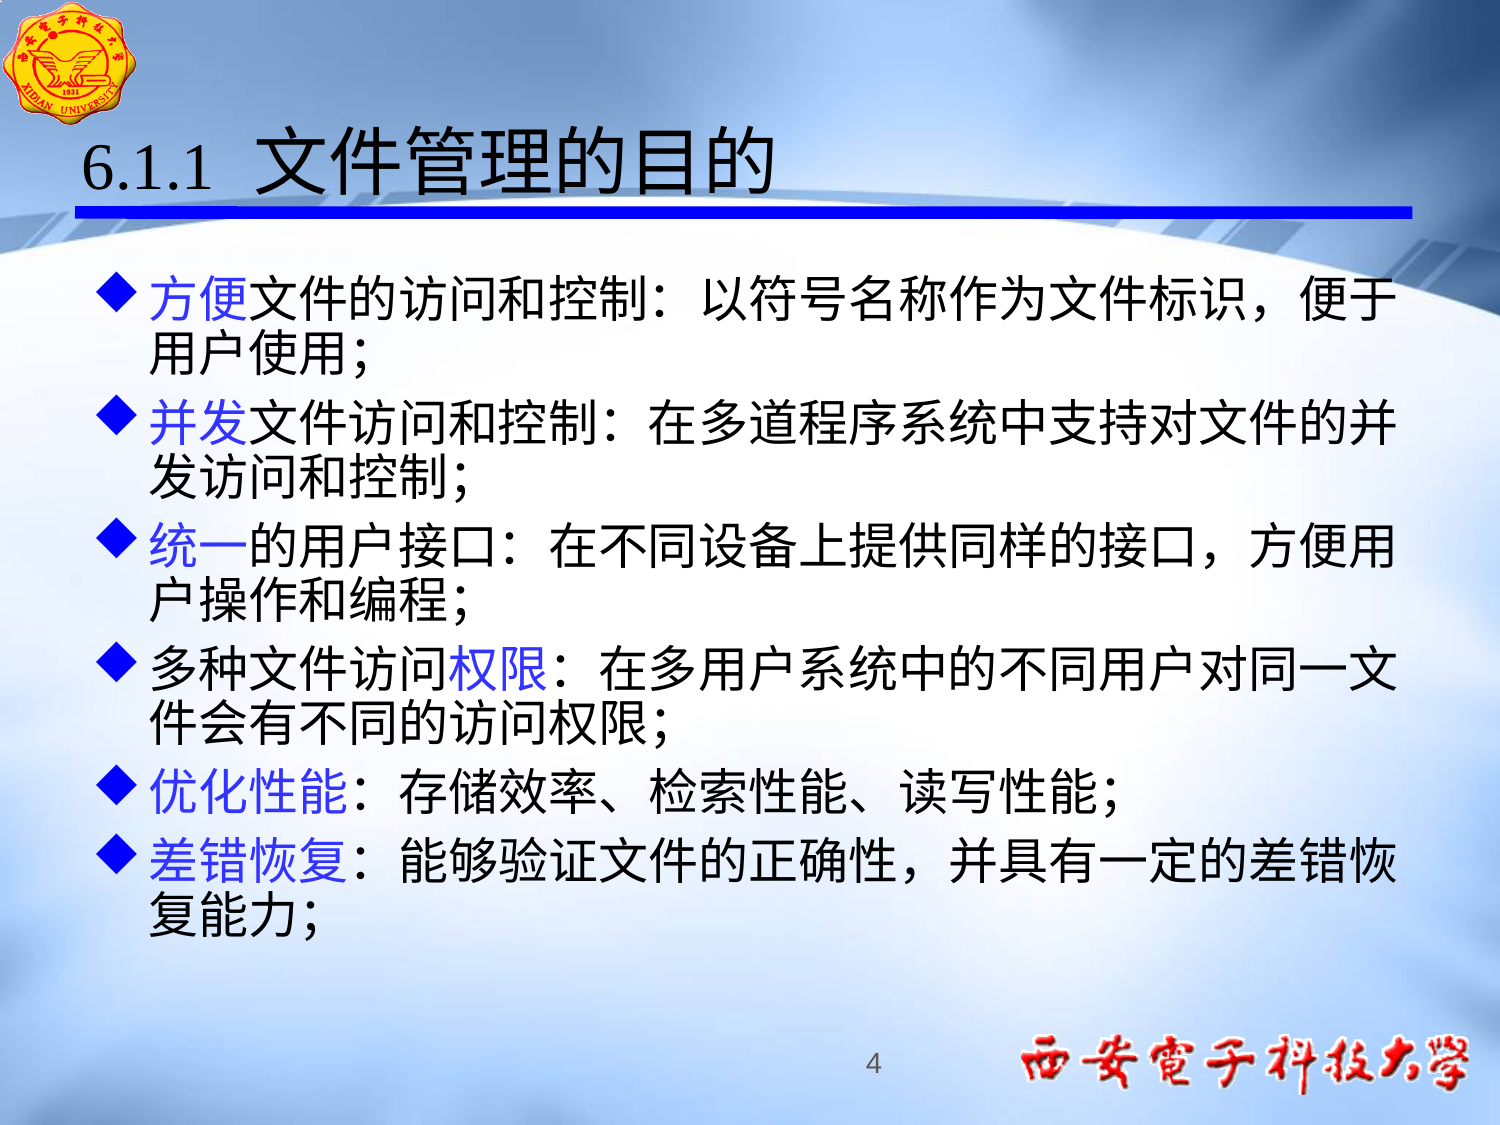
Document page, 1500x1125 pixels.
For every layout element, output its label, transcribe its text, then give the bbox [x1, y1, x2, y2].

text_box 6.1.1 文件管理的目的 [66, 24, 1413, 213]
text_box [584, 1083, 898, 1087]
text_box 方便文件的访问和控制：以符号名称作为文件标识，便于用户使用； 并发文件访问和控制：在多道程序系统中支持对文件的并发访问和控制； 统一的用户接口：在不同设备上提供同样的接口，方便用户操作和编程； 多种文件访问权限：在多用户系统中的不同用户对同一文件会有不同的访问权限； 优化性能：存储效率、检索性能、读写性能； 差错恢复：能够验证文件的正确性，并具有一定的差错恢复能力； [76, 267, 1419, 1083]
picture [0, 0, 1500, 1125]
